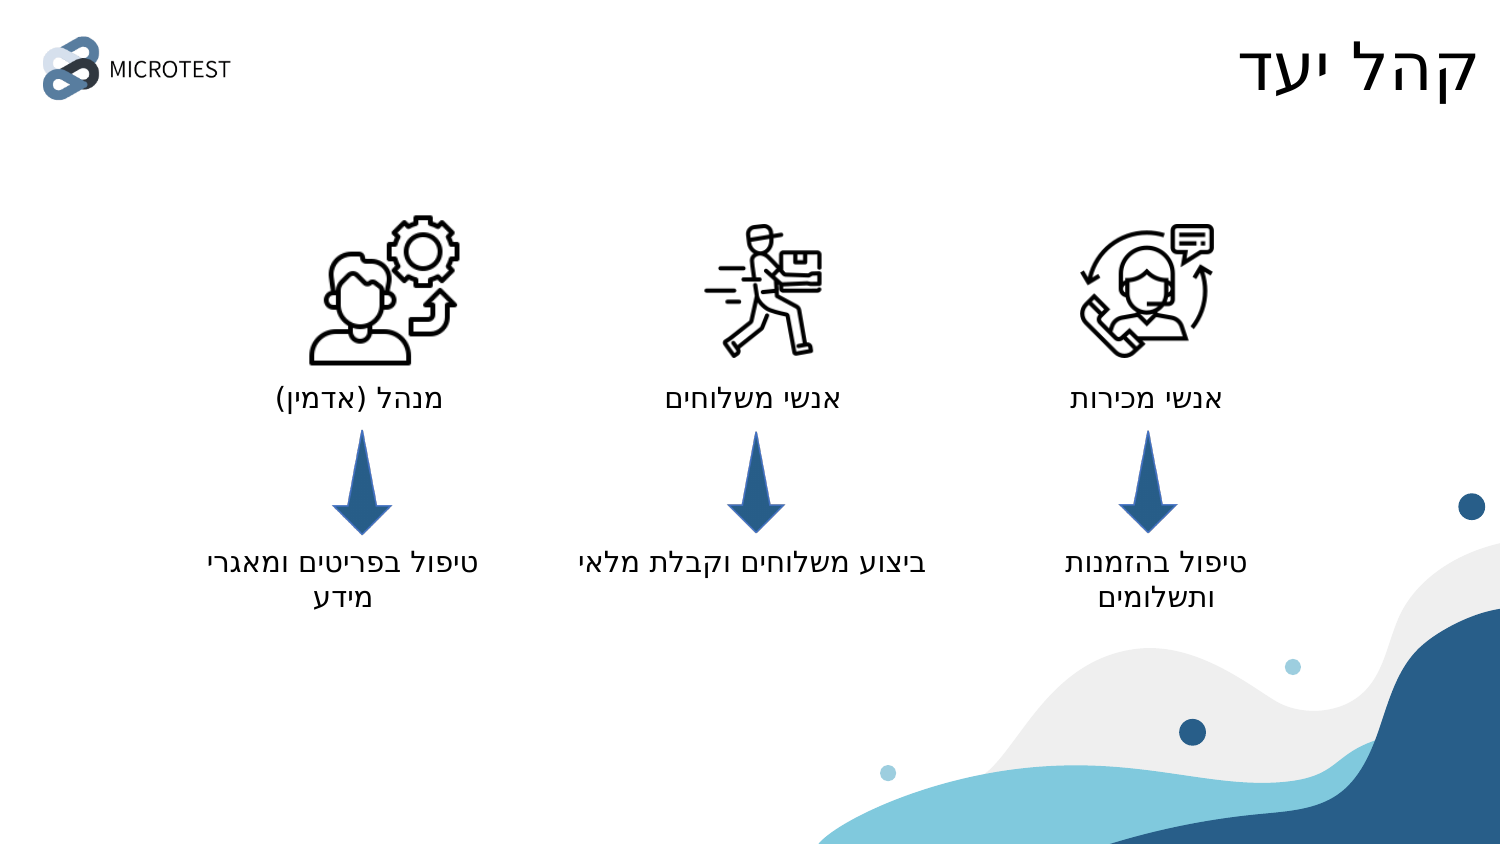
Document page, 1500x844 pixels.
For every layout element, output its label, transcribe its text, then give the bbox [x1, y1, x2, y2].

picture [307, 213, 462, 368]
text_box מנהל (אדמין) [230, 372, 489, 423]
picture [700, 426, 811, 537]
text_box טיפול בהזמנות ותשלומים [988, 536, 1325, 622]
picture [1080, 223, 1214, 358]
picture [3, 7, 250, 113]
text_box אנשי מכירות [1018, 372, 1276, 423]
text_box אנשי משלוחים [609, 372, 897, 423]
picture [1092, 426, 1204, 538]
picture [305, 424, 419, 539]
text_box טיפול בפריטים ומאגרי מידע [161, 536, 525, 622]
picture [695, 223, 830, 358]
text_box קהל יעד [1221, 15, 1496, 146]
text_box ביצוע משלוחים וקבלת מלאי [560, 536, 945, 587]
